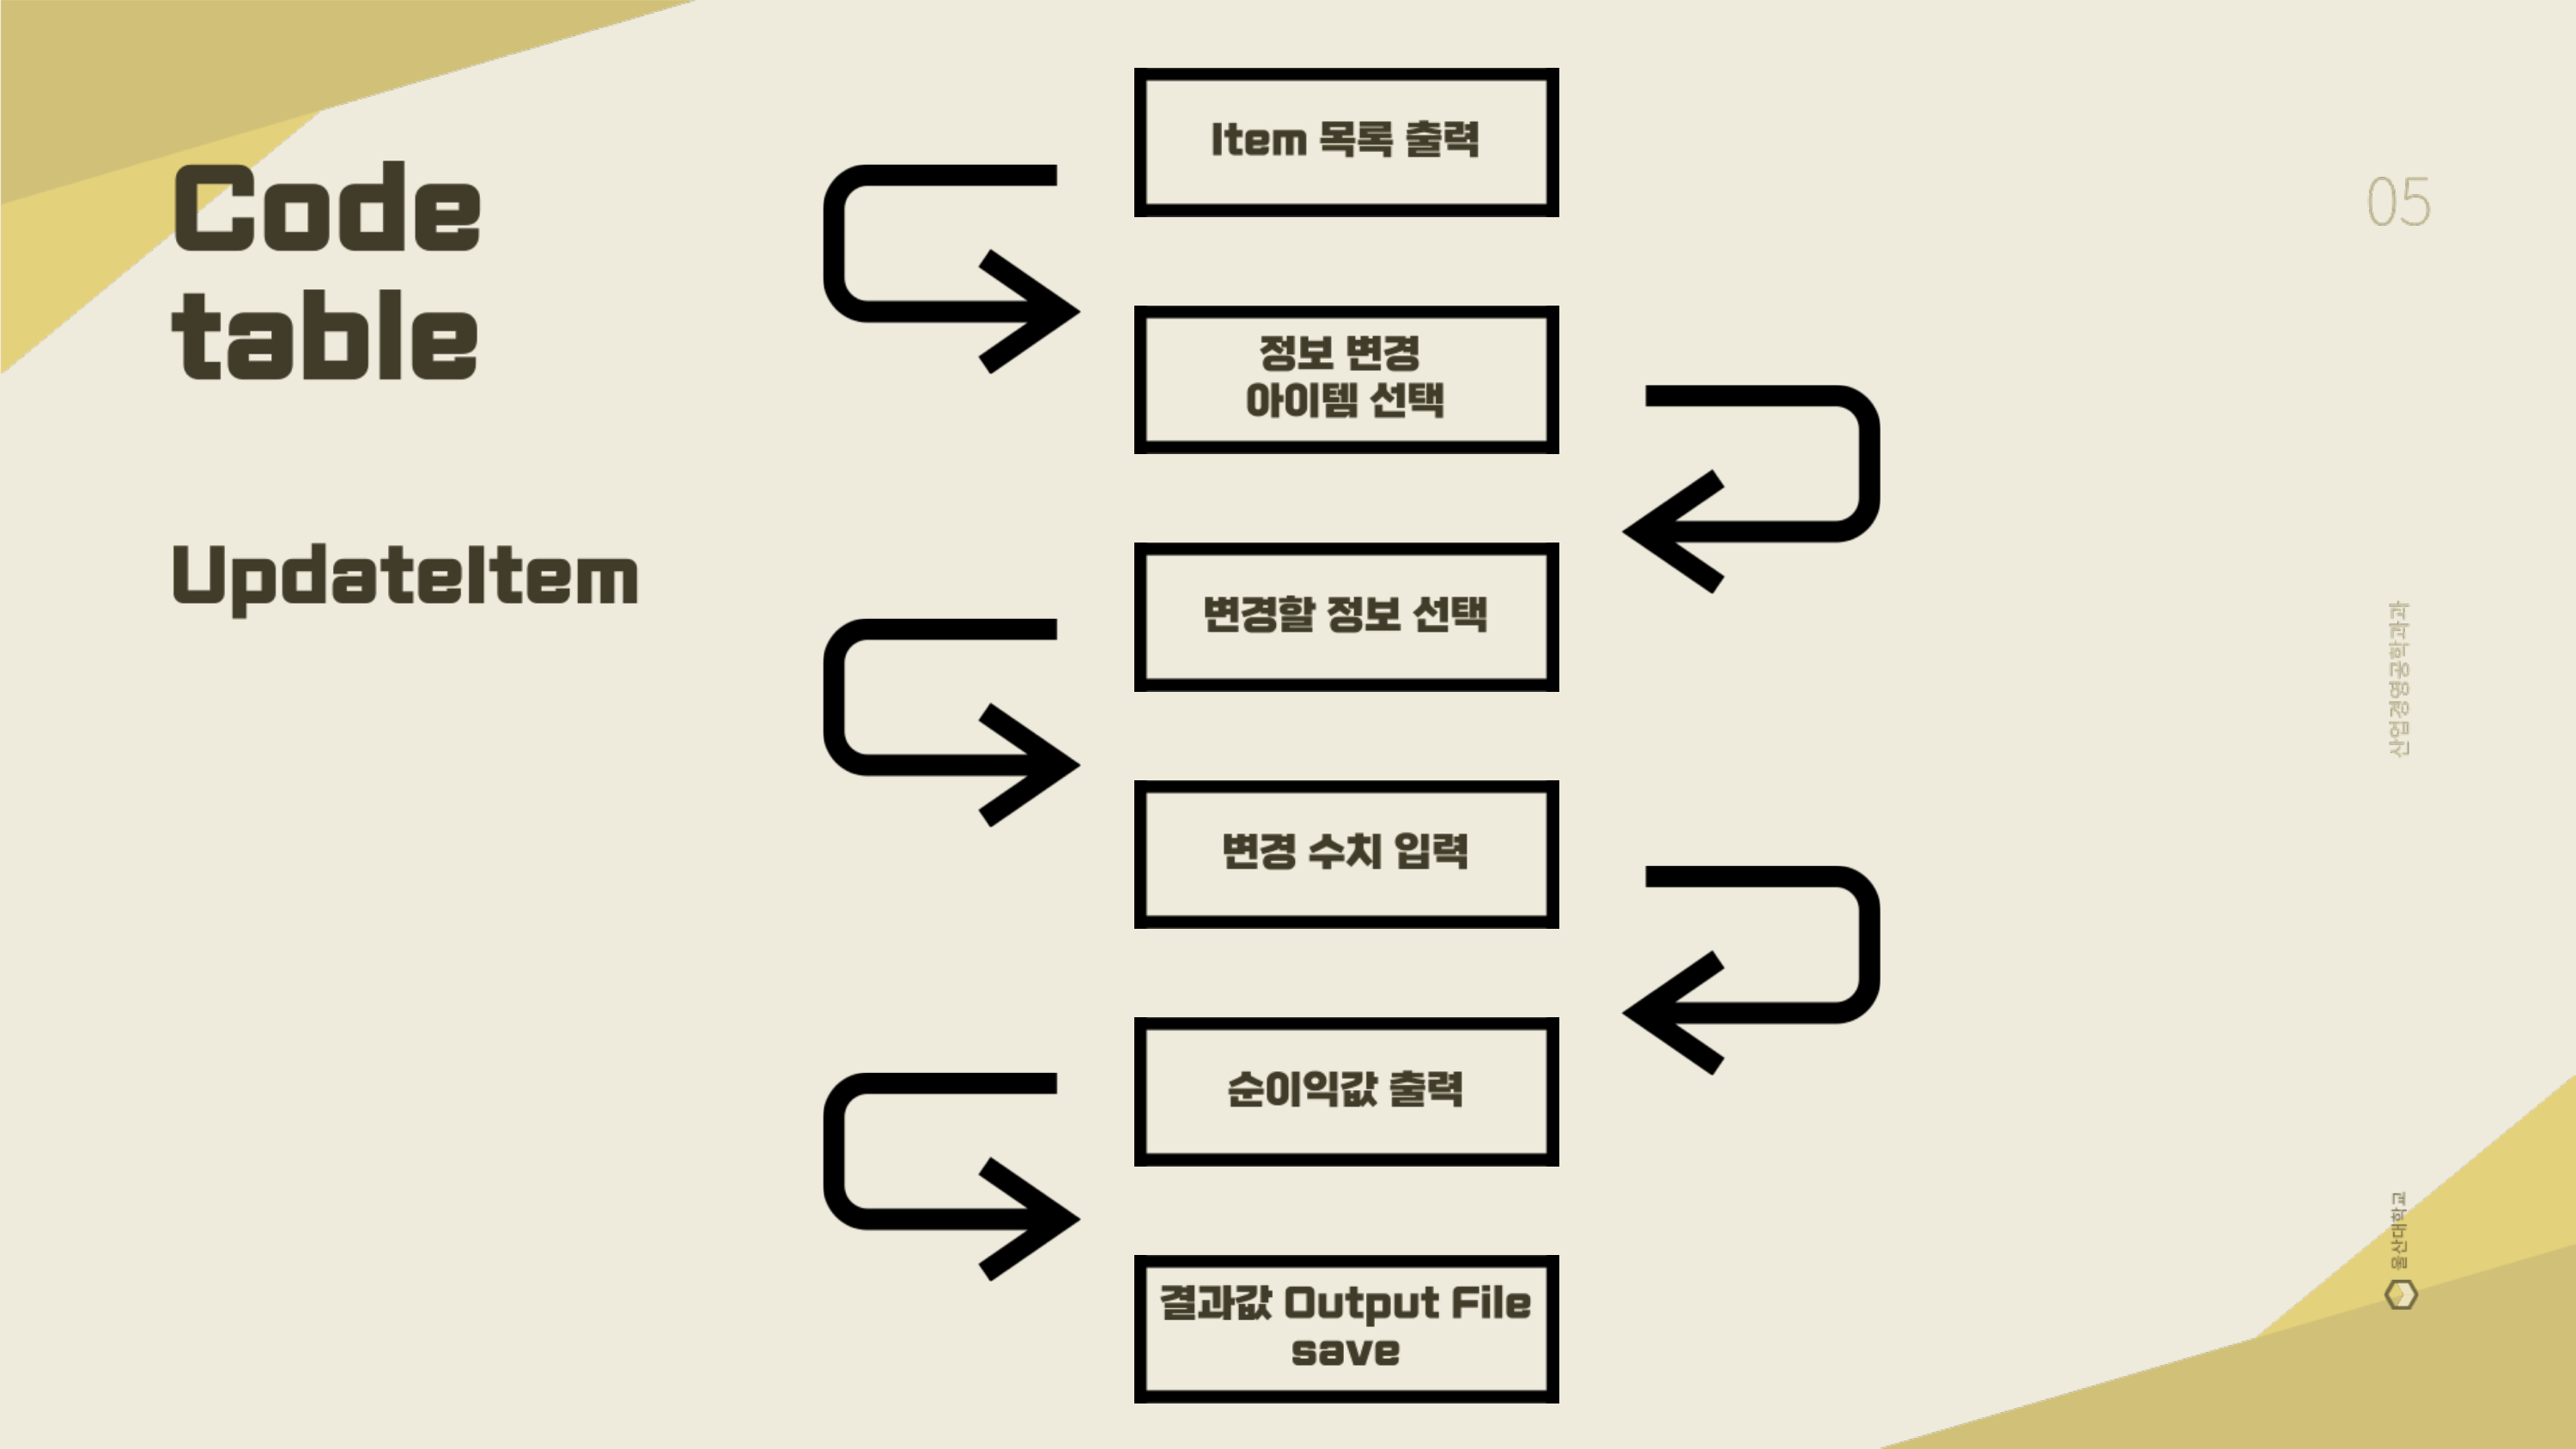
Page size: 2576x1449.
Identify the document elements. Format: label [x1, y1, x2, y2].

text_box [1134, 68, 1559, 1404]
text_box [1621, 385, 1880, 594]
text_box [823, 1071, 1082, 1282]
text_box [0, 0, 696, 374]
picture [154, 123, 693, 668]
text_box [2383, 1109, 2419, 1310]
picture [2177, 590, 2576, 1036]
text_box [1621, 865, 1880, 1076]
picture [2342, 145, 2467, 257]
text_box [1880, 1074, 2576, 1449]
text_box [823, 618, 1082, 828]
text_box [823, 164, 1082, 374]
